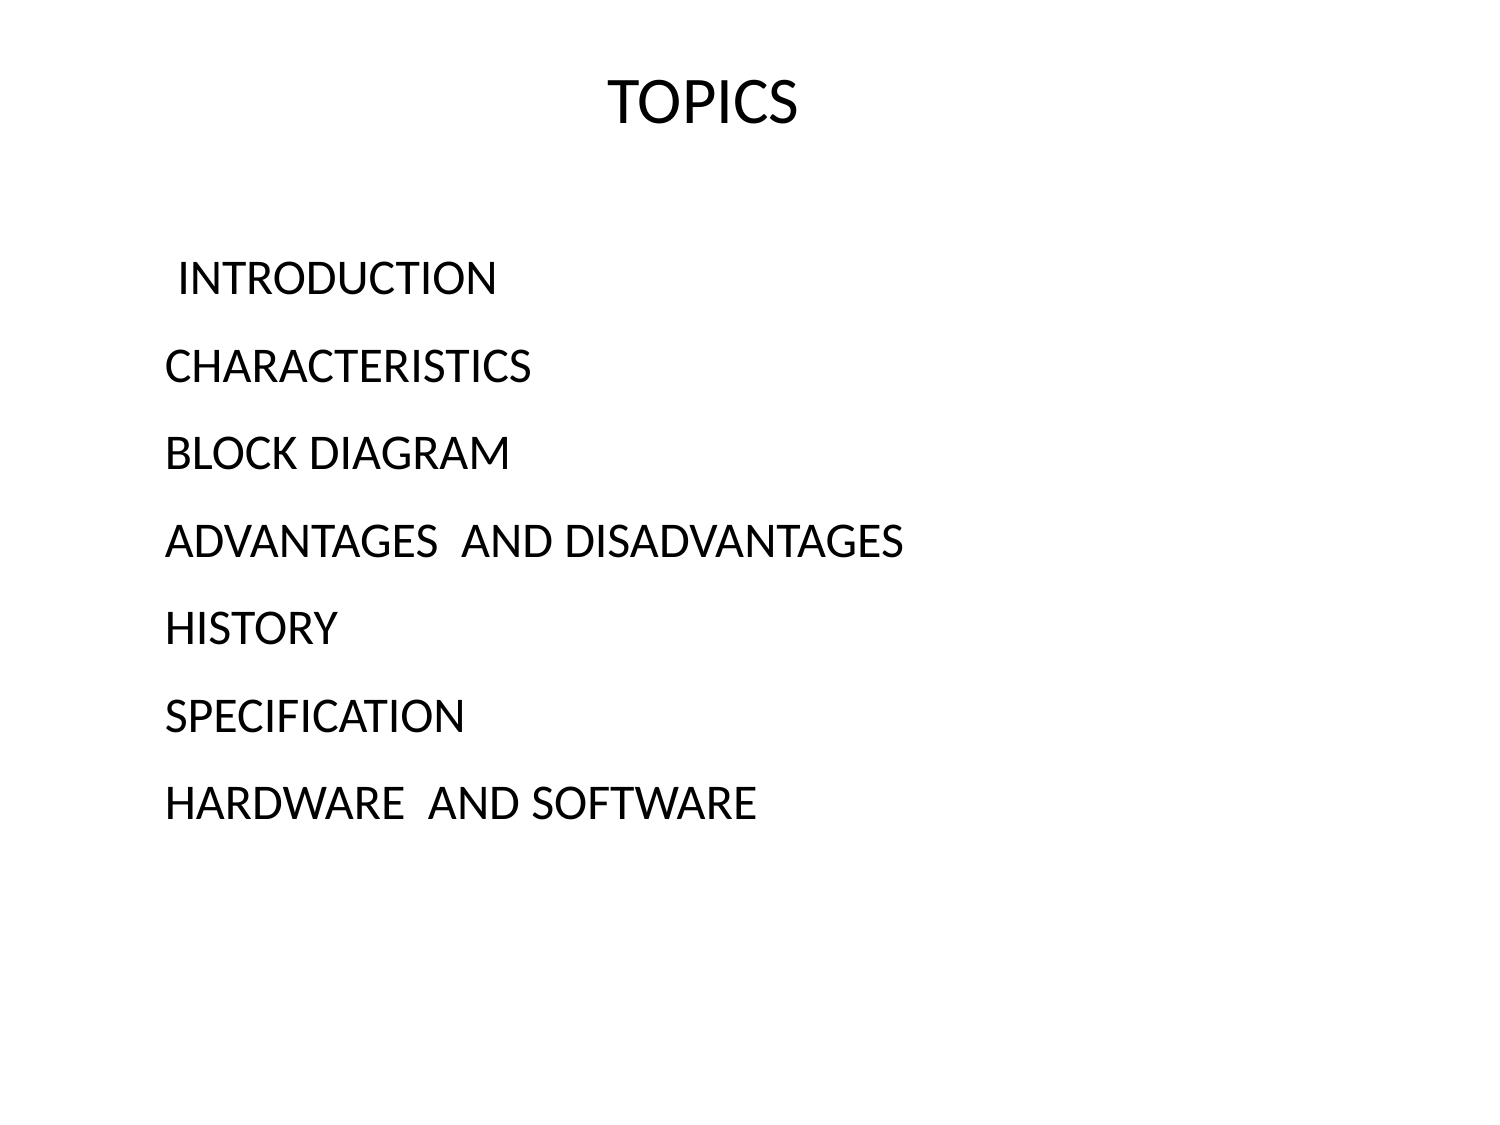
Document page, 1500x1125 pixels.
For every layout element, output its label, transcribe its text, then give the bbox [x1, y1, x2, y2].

text_box TOPICS [187, 49, 1213, 145]
text_box CHARACTERISTICS [150, 324, 576, 400]
text_box ADVANTAGES AND DISADVANTAGES [149, 499, 927, 575]
text_box HARDWARE AND SOFTWARE [150, 762, 804, 838]
text_box SPECIFICATION [149, 674, 513, 750]
text_box INTRODUCTION [162, 237, 517, 313]
text_box HISTORY [150, 587, 400, 663]
text_box BLOCK DIAGRAM [150, 412, 555, 488]
